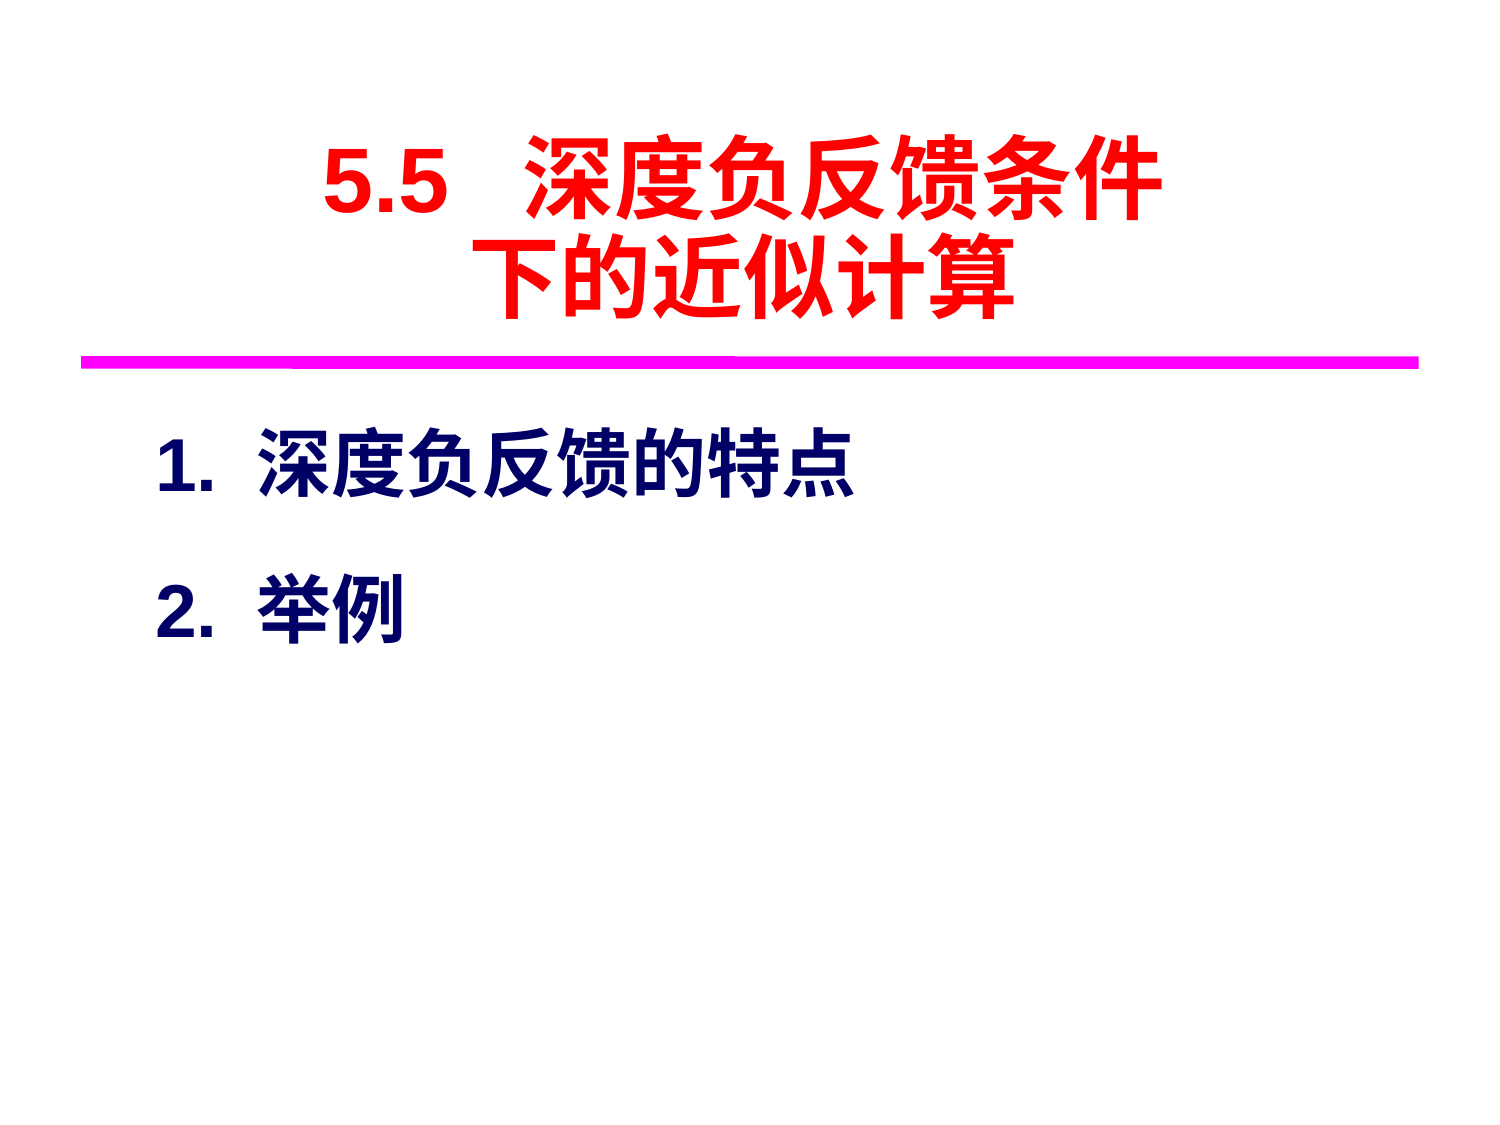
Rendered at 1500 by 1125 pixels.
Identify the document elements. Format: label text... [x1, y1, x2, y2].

text_box 1. 深度负反馈的特点 [155, 416, 1375, 514]
text_box 5.5 深度负反馈条件下的近似计算 [262, 125, 1225, 339]
text_box 2. 举例 [155, 562, 906, 661]
